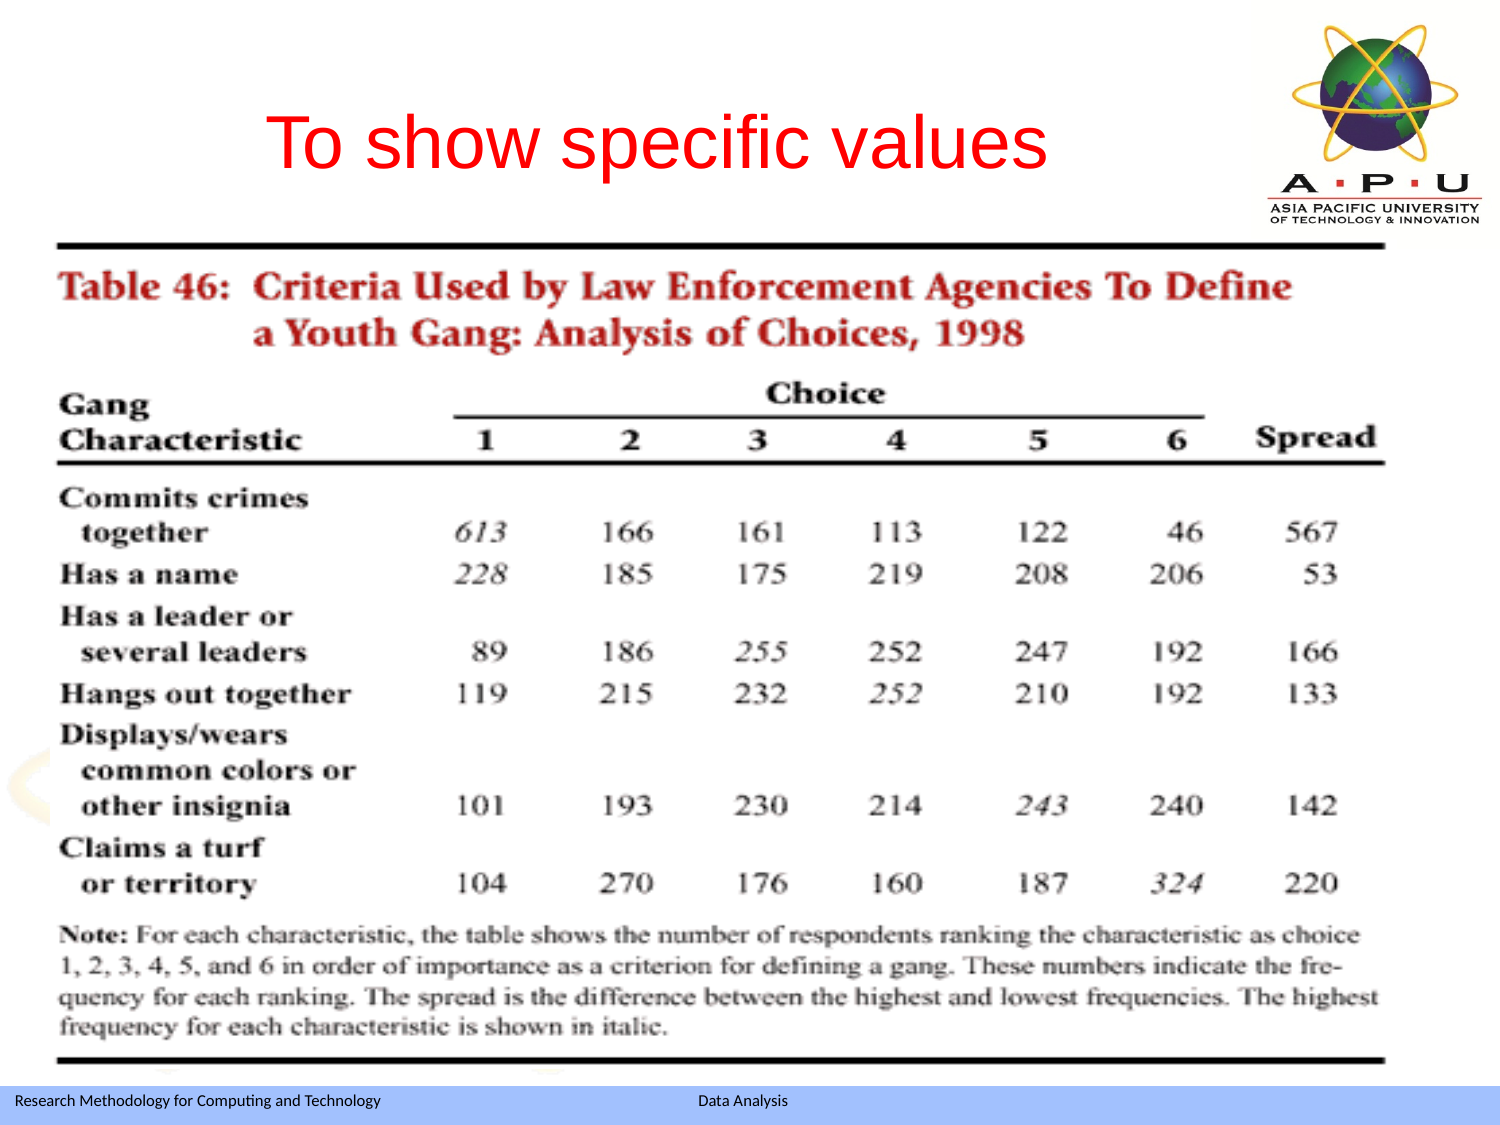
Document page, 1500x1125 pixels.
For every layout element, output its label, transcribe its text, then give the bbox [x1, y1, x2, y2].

title To show specific values [79, 45, 1235, 233]
picture [50, 0, 1500, 1069]
